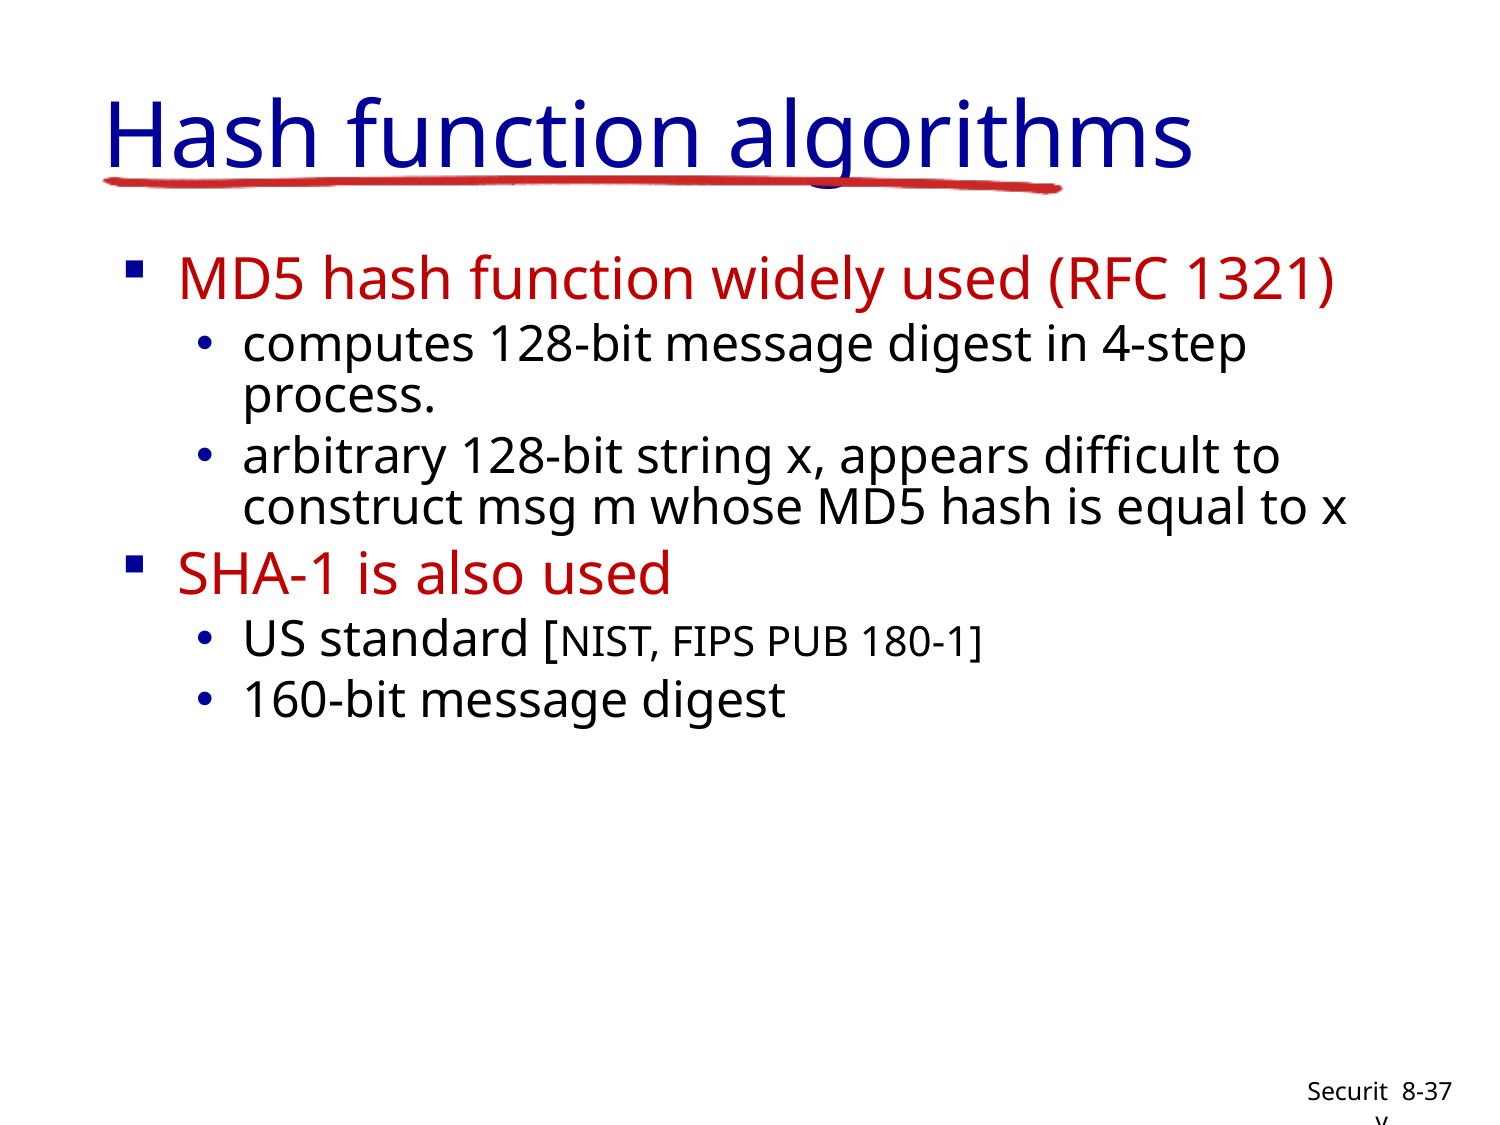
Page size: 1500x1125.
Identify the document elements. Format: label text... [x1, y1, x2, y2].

list MD5 hash function widely used (RFC 1321) computes 128-bit message digest in 4-step process. arbitrary 128-bit string x, appears difficult to construct msg m whose MD5 hash is equal to x SHA-1 is also used US standard [NIST, FIPS PUB 180-1] 160-bit message digest [106, 244, 1440, 1007]
title Hash function algorithms [87, 37, 1363, 225]
footer Security [1284, 1067, 1403, 1110]
text_box 8-37 [1387, 1068, 1500, 1113]
picture [98, 171, 1074, 200]
